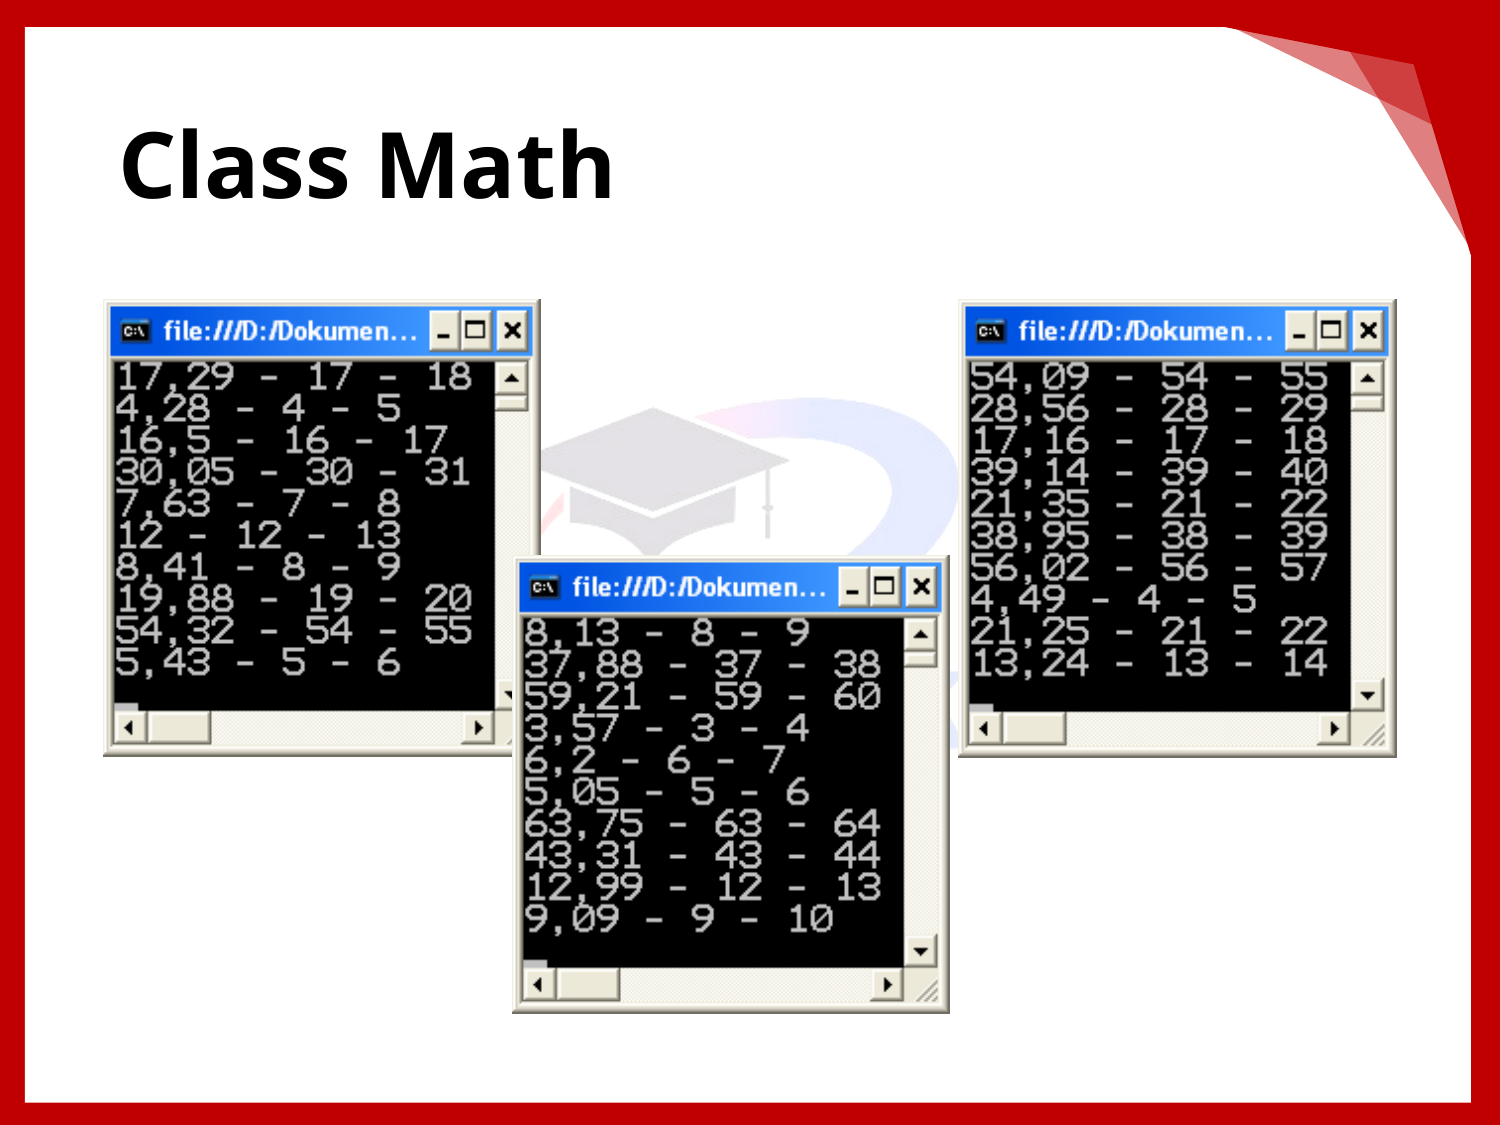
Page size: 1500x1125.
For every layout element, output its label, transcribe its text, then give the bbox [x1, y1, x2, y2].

title Class Math [103, 59, 1397, 278]
picture [103, 299, 950, 1014]
picture [958, 299, 1397, 758]
